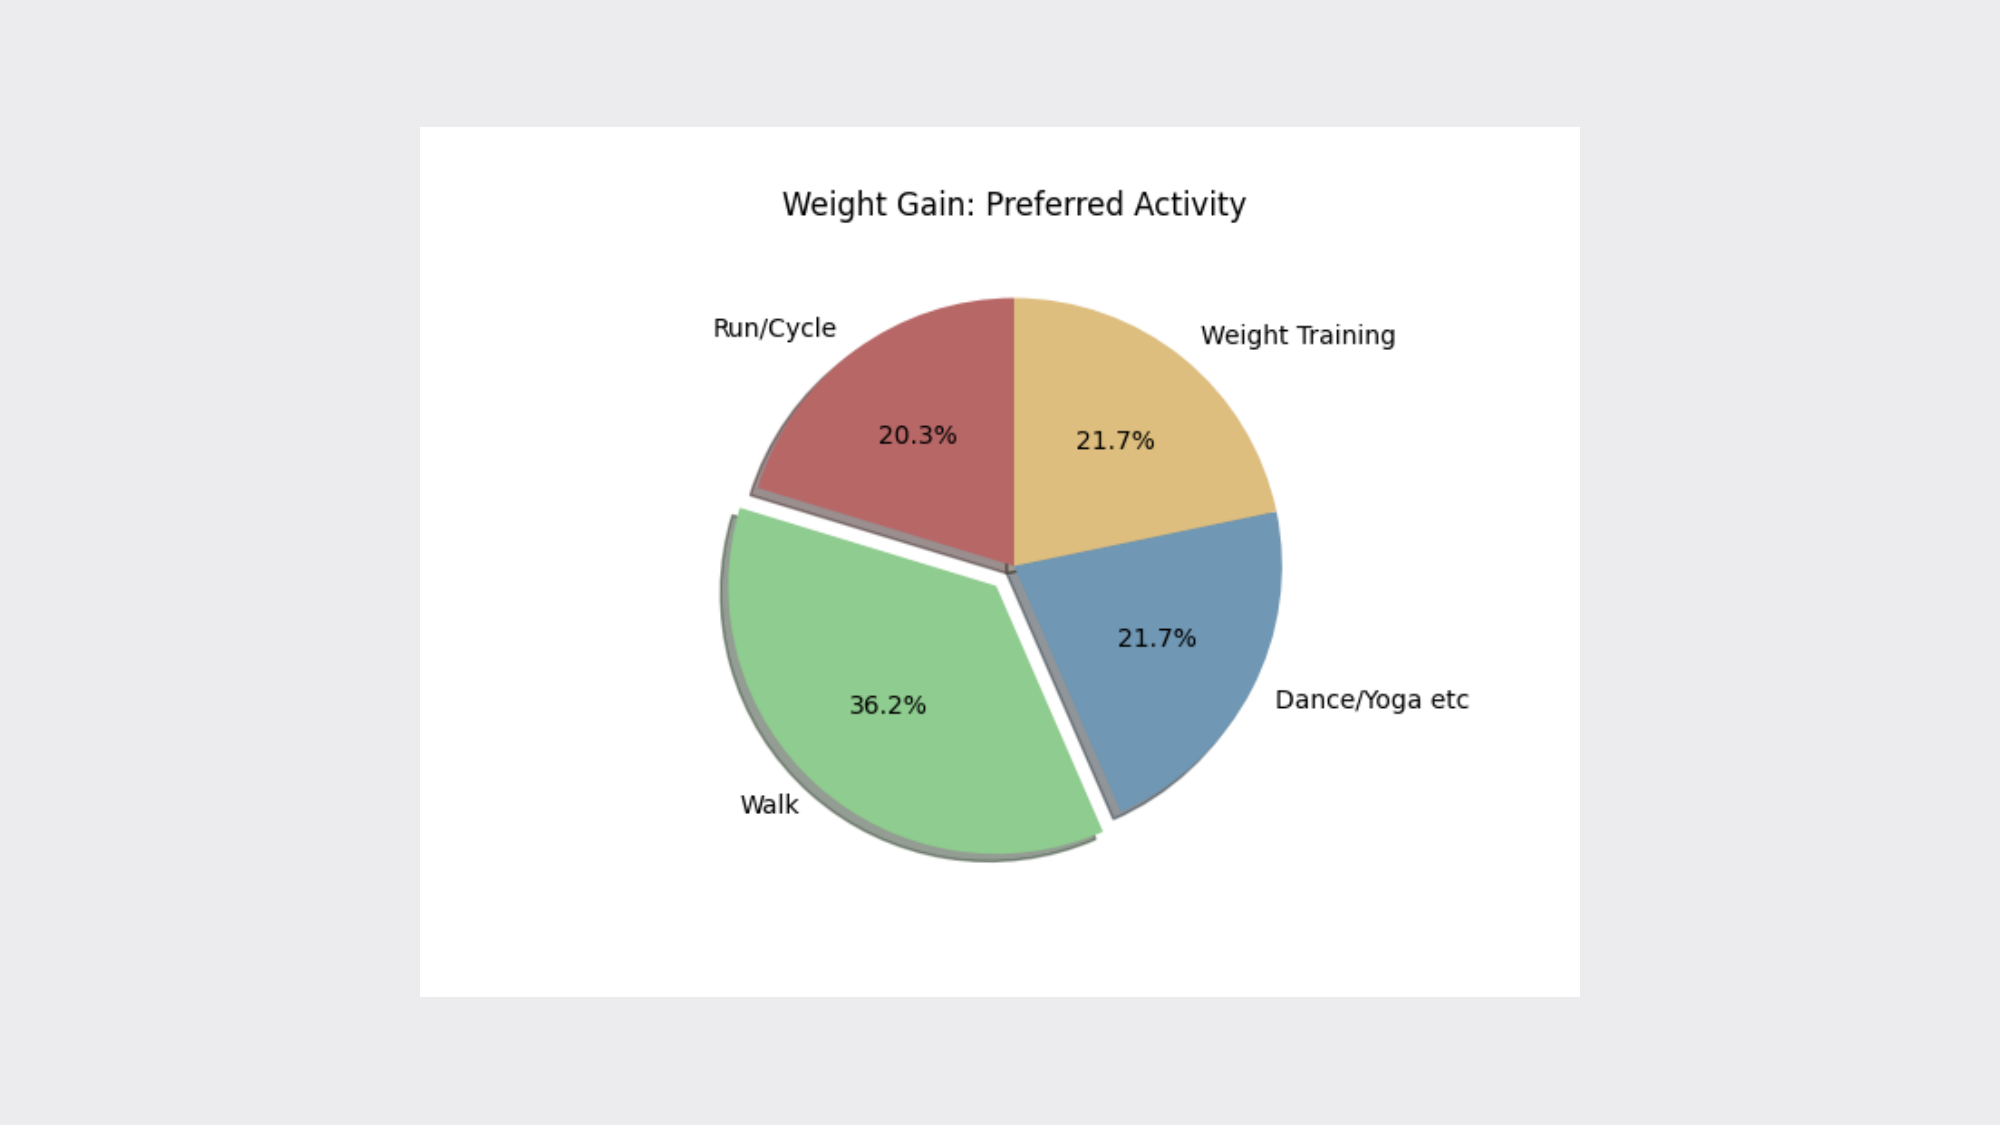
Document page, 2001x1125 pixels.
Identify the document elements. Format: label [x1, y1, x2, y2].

picture [420, 127, 1580, 998]
